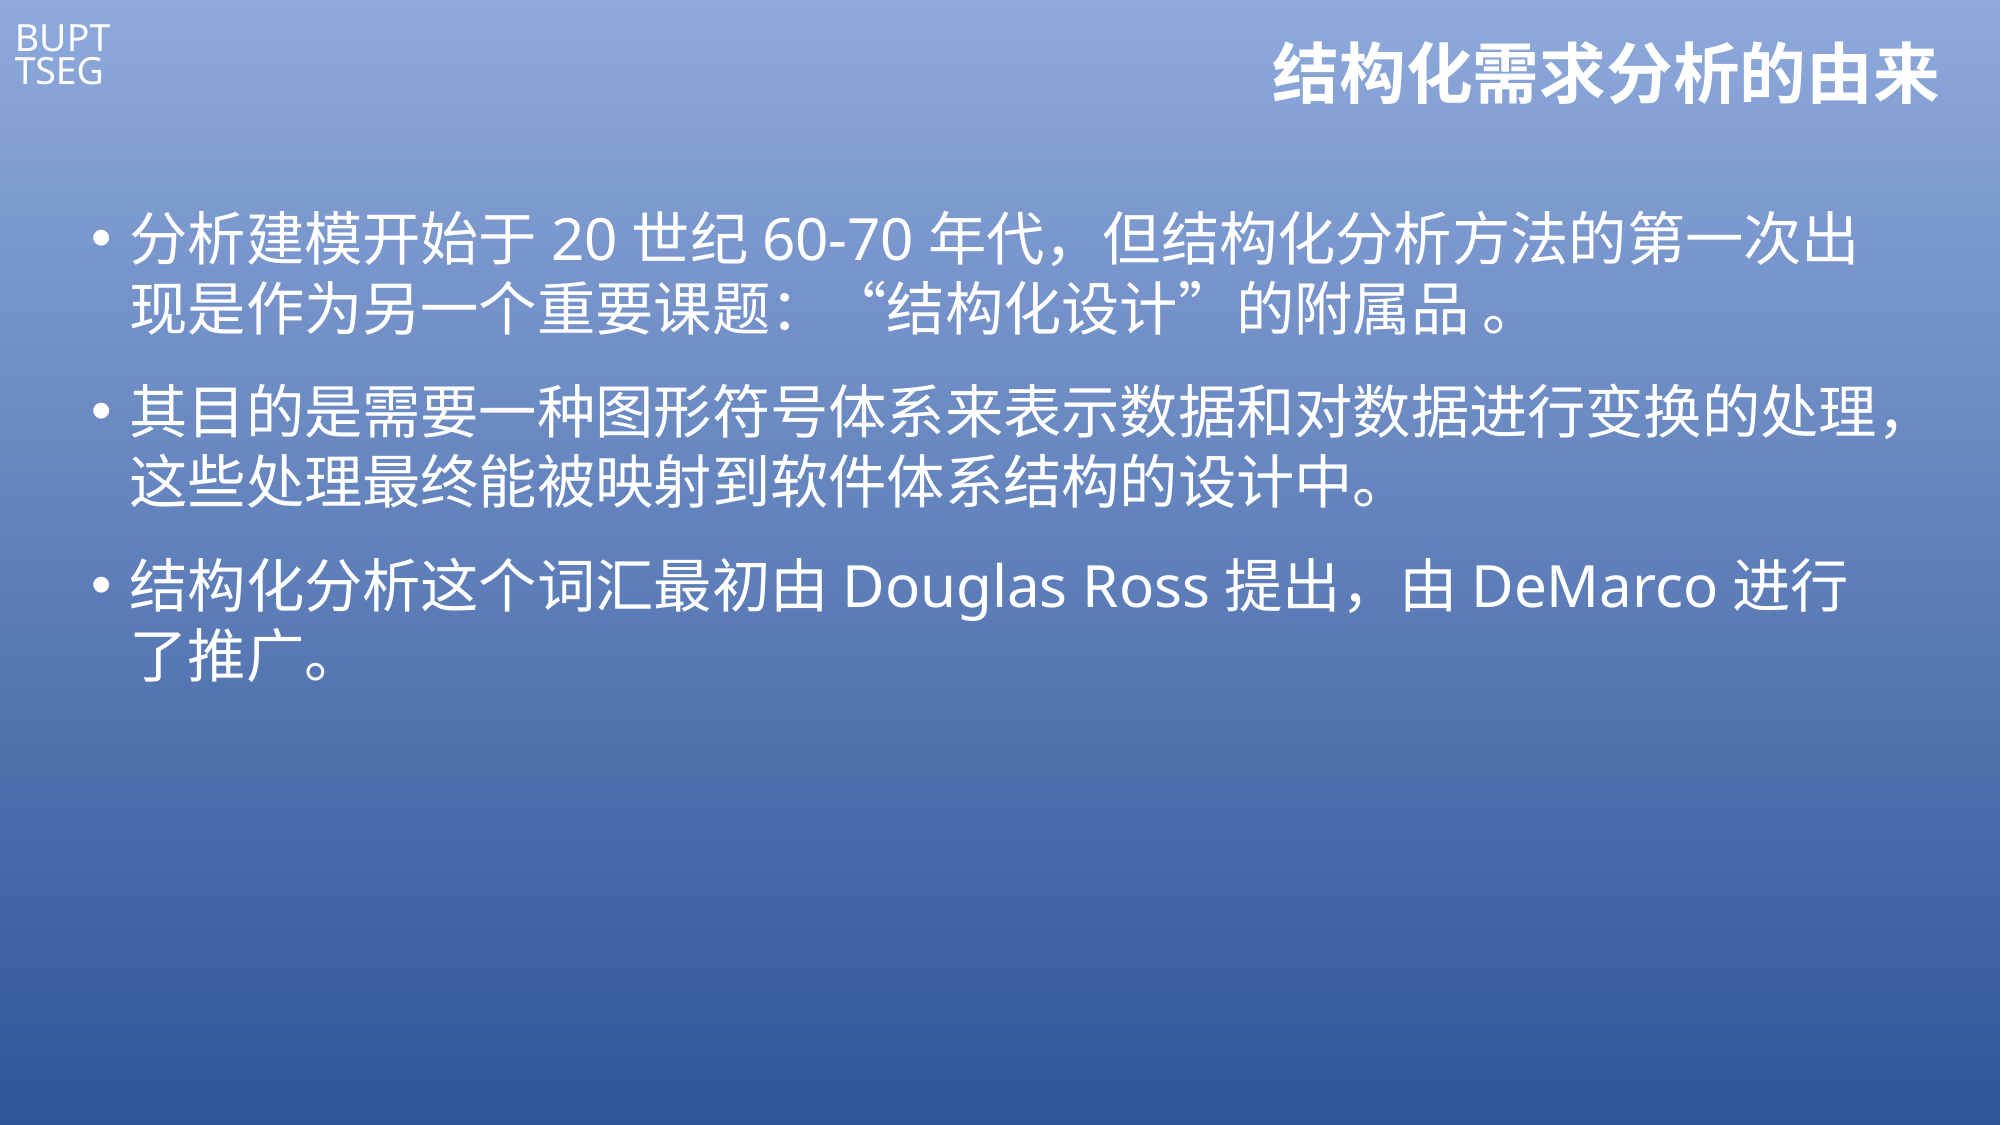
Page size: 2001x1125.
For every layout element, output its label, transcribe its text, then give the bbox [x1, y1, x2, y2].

list 分析建模开始于20世纪60-70年代，但结构化分析方法的第一次出现是作为另一个重要课题：“结构化设计”的附属品 。 其目的是需要一种图形符号体系来表示数据和对数据进行变换的处理，这些处理最终能被映射到软件体系结构的设计中。 结构化分析这个词汇最初由Douglas Ross提出，由DeMarco进行了推广。 [76, 194, 1922, 1012]
title 结构化需求分析的由来 [259, 23, 1956, 130]
